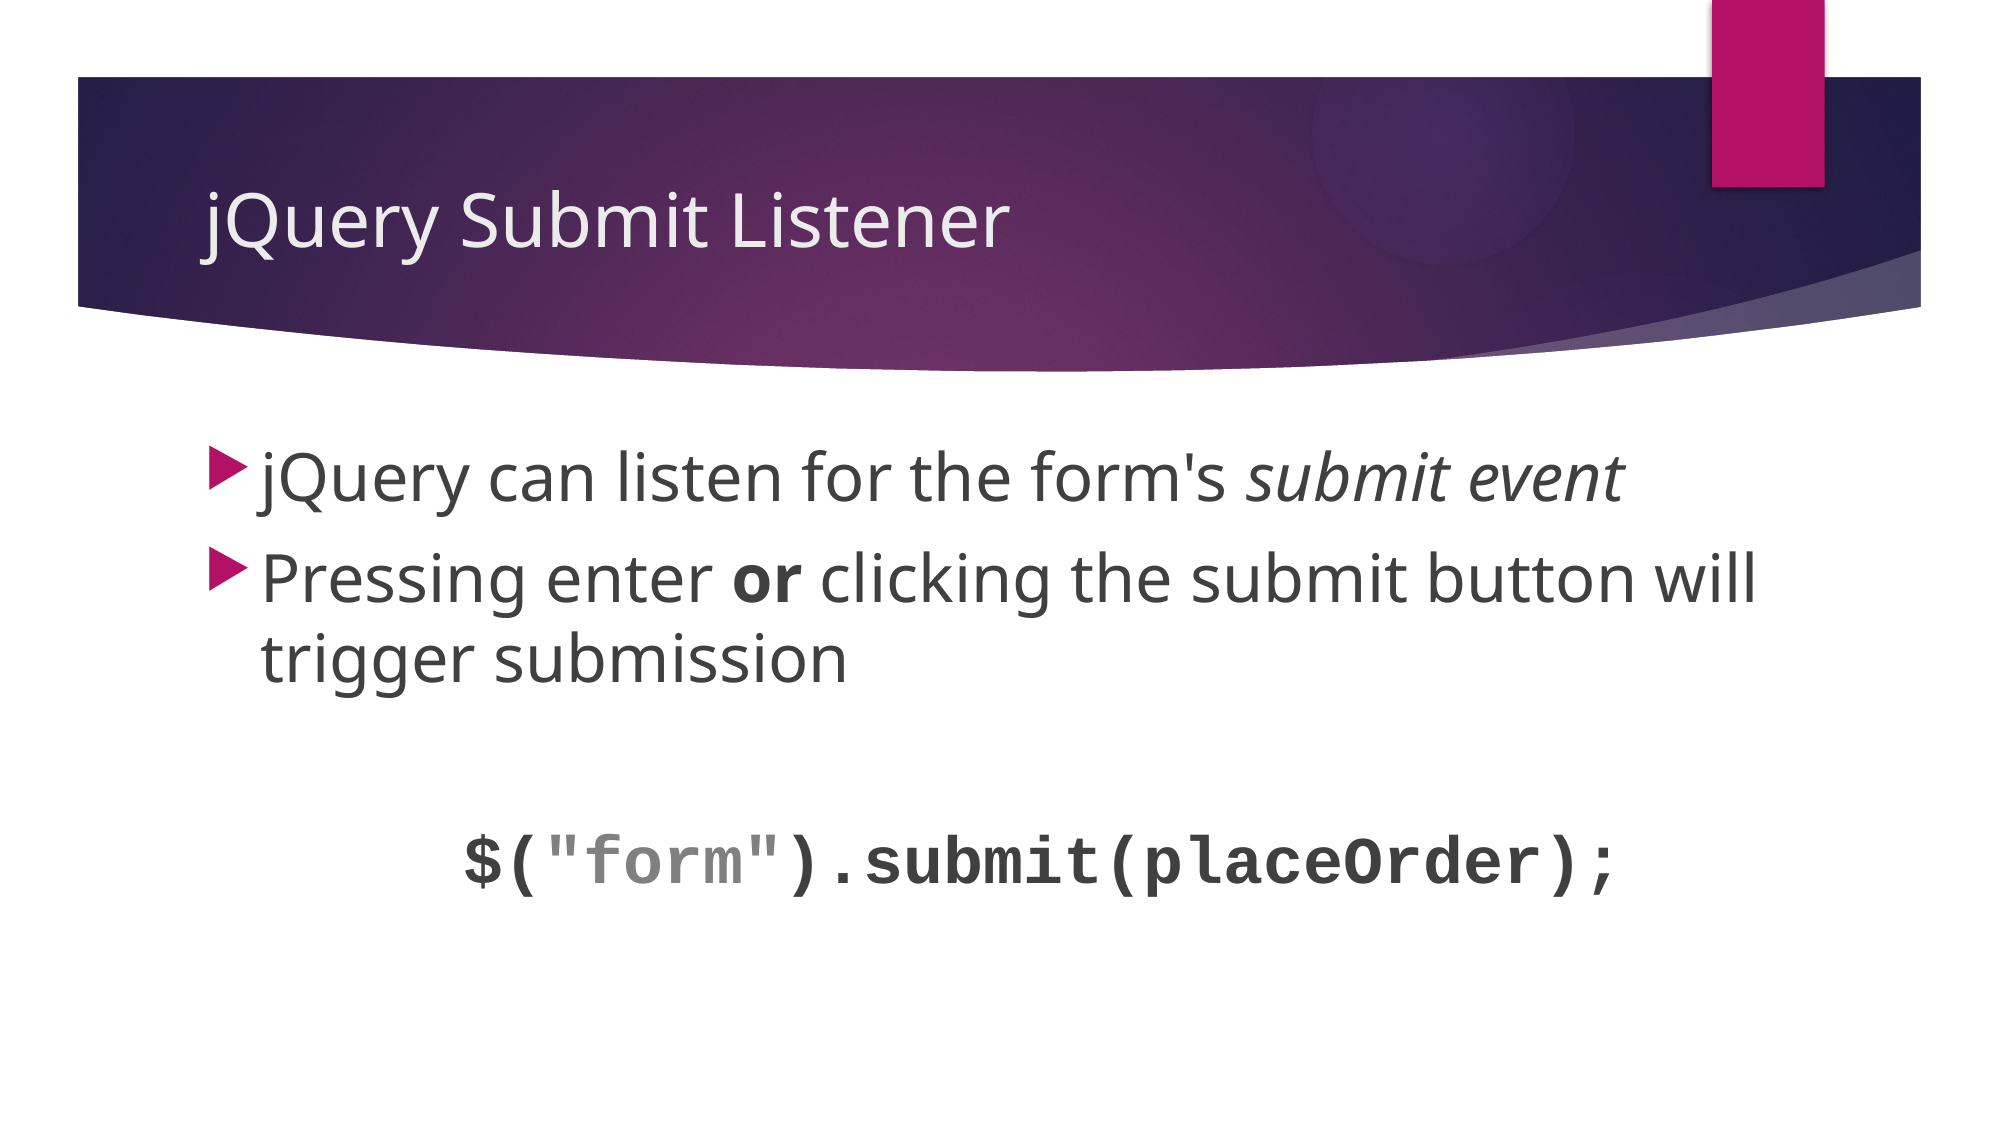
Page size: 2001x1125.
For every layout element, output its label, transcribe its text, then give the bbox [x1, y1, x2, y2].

title jQuery Submit Listener [189, 159, 1627, 276]
list jQuery can listen for the form's submit event Pressing enter or clicking the submit button will trigger submission $("form").submit(placeOrder); [189, 427, 1899, 988]
